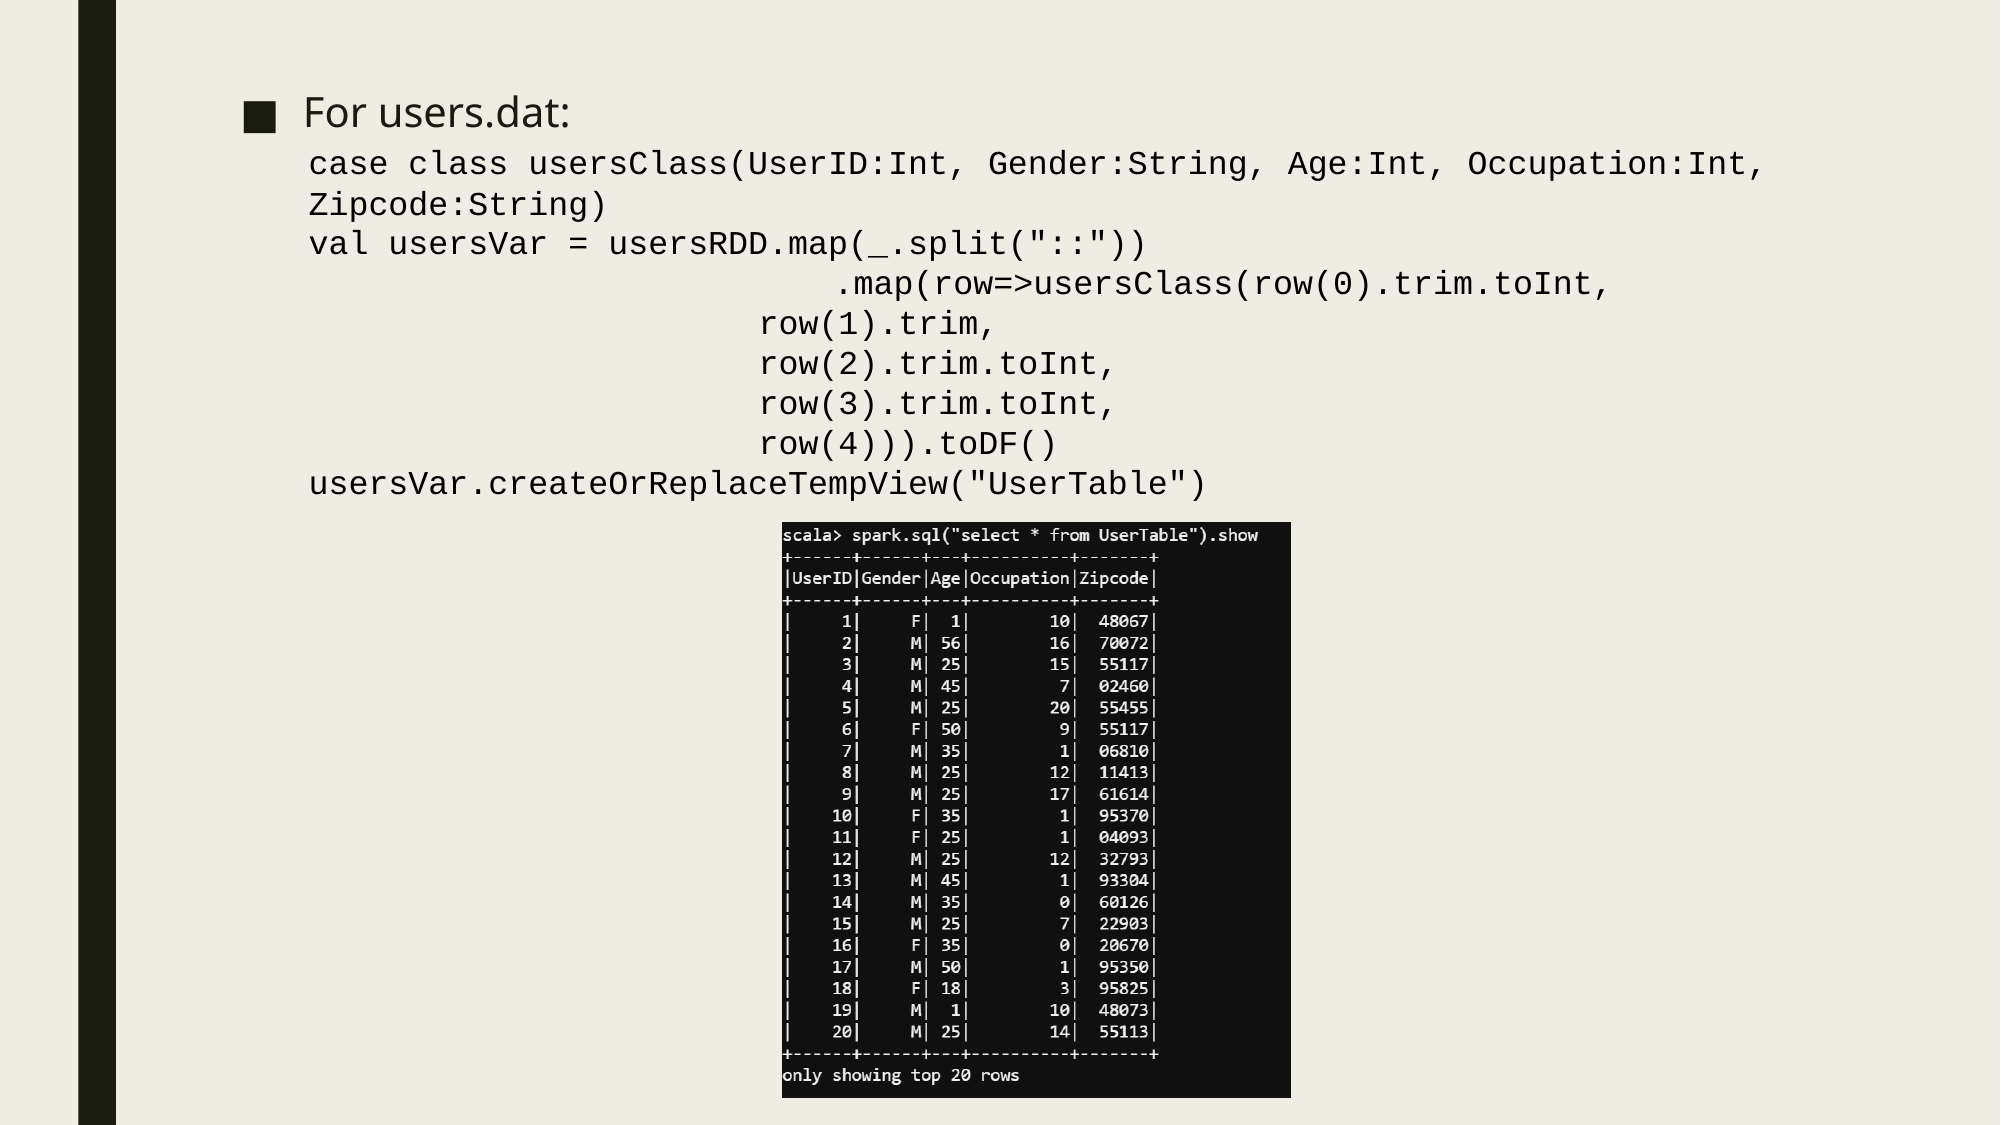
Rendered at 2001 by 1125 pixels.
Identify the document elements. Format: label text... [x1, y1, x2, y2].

list For users.dat: [225, 82, 1800, 963]
text_box case class usersClass(UserID:Int, Gender:String, Age:Int, Occupation:Int, Zipcode:String) val usersVar = usersRDD.map(_.split("::")) .map(row=>usersClass(row(0).trim.toInt, row(1).trim, row(2).trim.toInt, row(3).trim.toInt, row(4))).toDF() usersVar.createOrReplaceTempView("UserTable") [293, 134, 1966, 509]
picture [782, 522, 1291, 1098]
